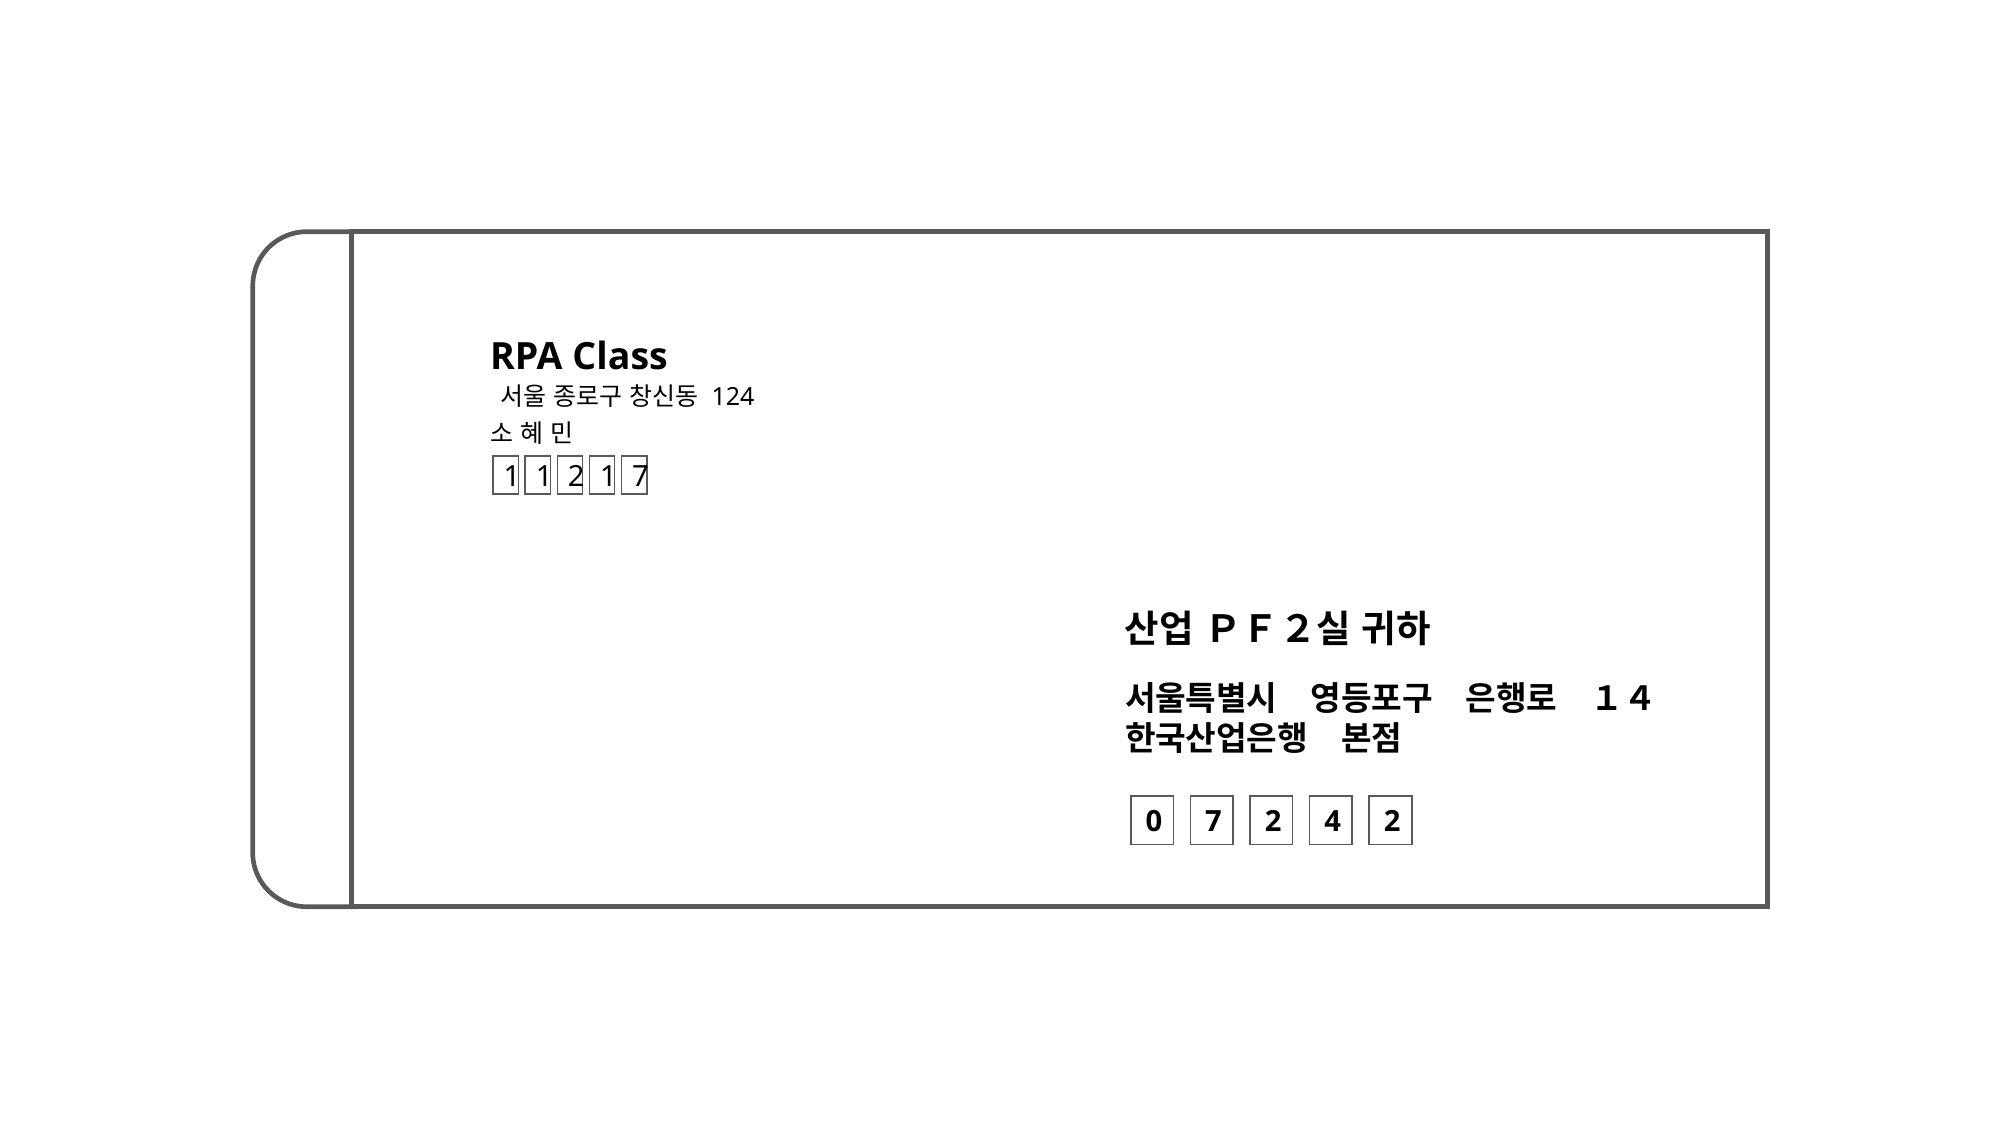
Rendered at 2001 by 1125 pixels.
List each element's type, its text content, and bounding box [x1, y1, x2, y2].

text_box 서울특별시 영등포구 은행로 １４ 한국산업은행 본점 [1110, 669, 1768, 804]
text_box 4 [1309, 795, 1353, 845]
text_box 7 [1189, 795, 1234, 845]
text_box 2 [556, 455, 584, 495]
text_box 소 혜 민 [476, 410, 647, 456]
text_box [351, 231, 1769, 908]
text_box [251, 230, 362, 908]
text_box 2 [1368, 795, 1413, 845]
text_box 산업 ＰＦ２실 귀하 [1110, 597, 1748, 657]
text_box 0 [1130, 795, 1174, 845]
text_box 서울 종로구 창신동 124 [485, 373, 770, 418]
text_box 2 [1249, 795, 1294, 845]
text_box 1 [524, 455, 552, 495]
text_box 1 [492, 455, 519, 495]
text_box 1 [588, 455, 616, 495]
text_box 7 [620, 455, 648, 495]
text_box RPA Class [475, 324, 683, 384]
